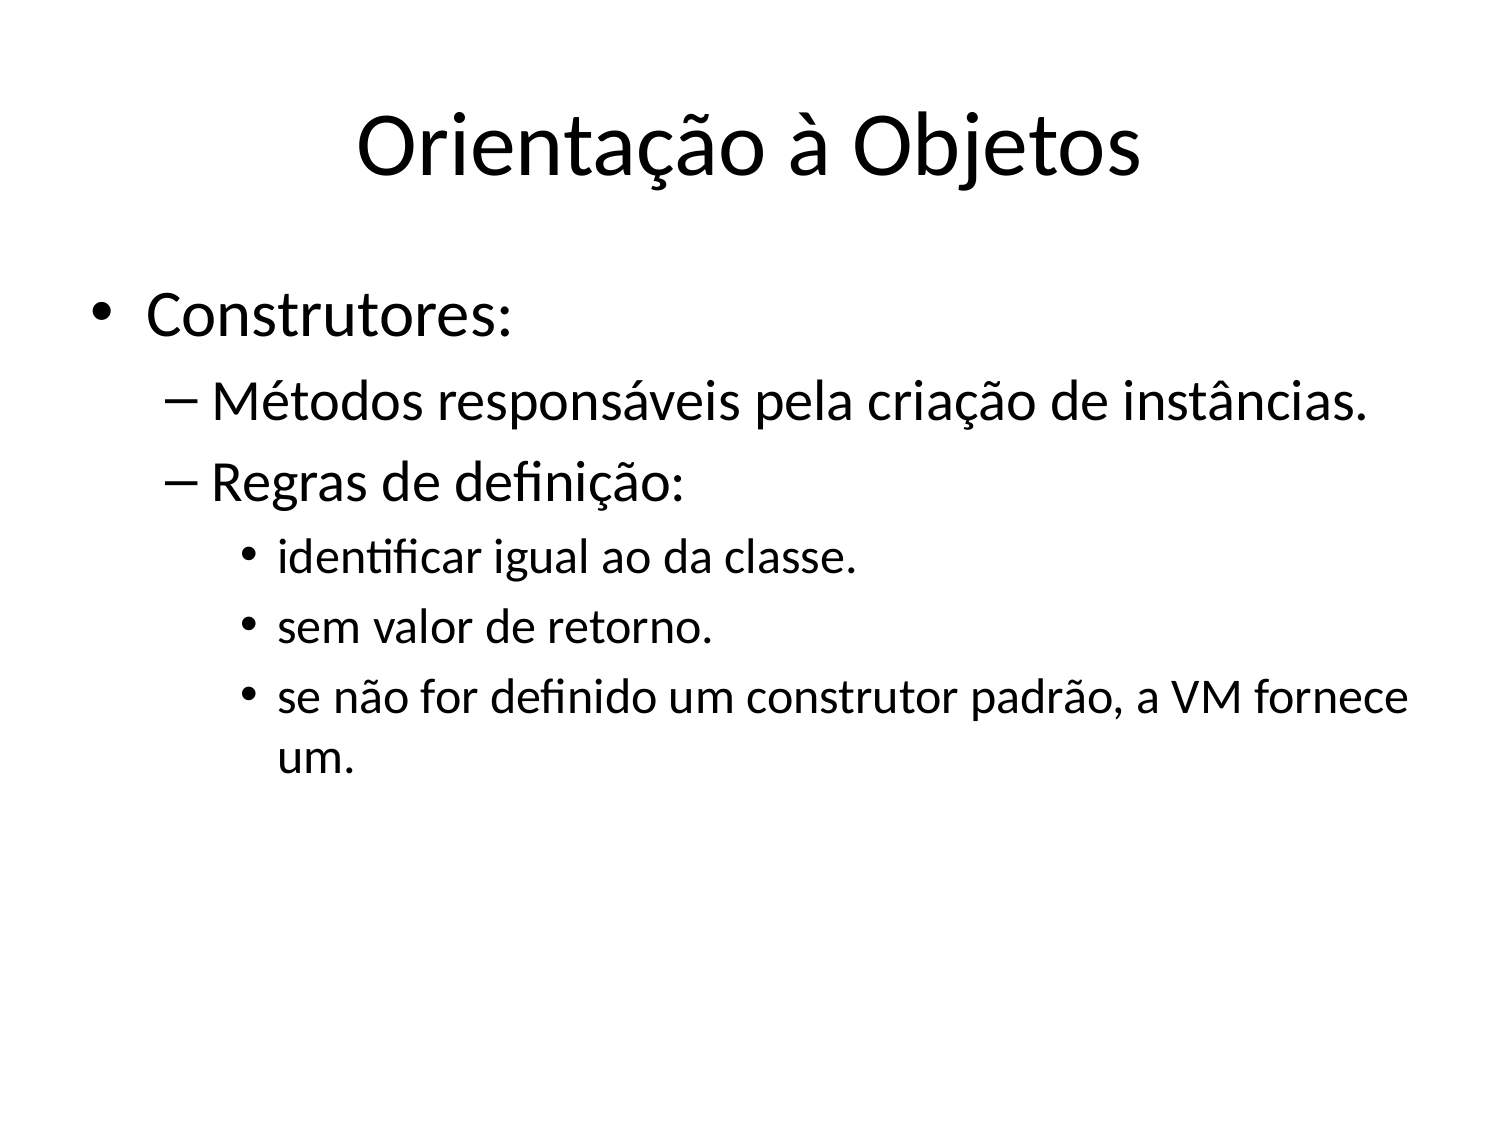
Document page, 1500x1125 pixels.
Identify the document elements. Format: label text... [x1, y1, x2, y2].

title Orientação à Objetos [75, 45, 1425, 233]
list Construtores: Métodos responsáveis pela criação de instâncias. Regras de definição: identificar igual ao da classe. sem valor de retorno. se não for definido um construtor padrão, a VM fornece um. [75, 262, 1425, 1005]
